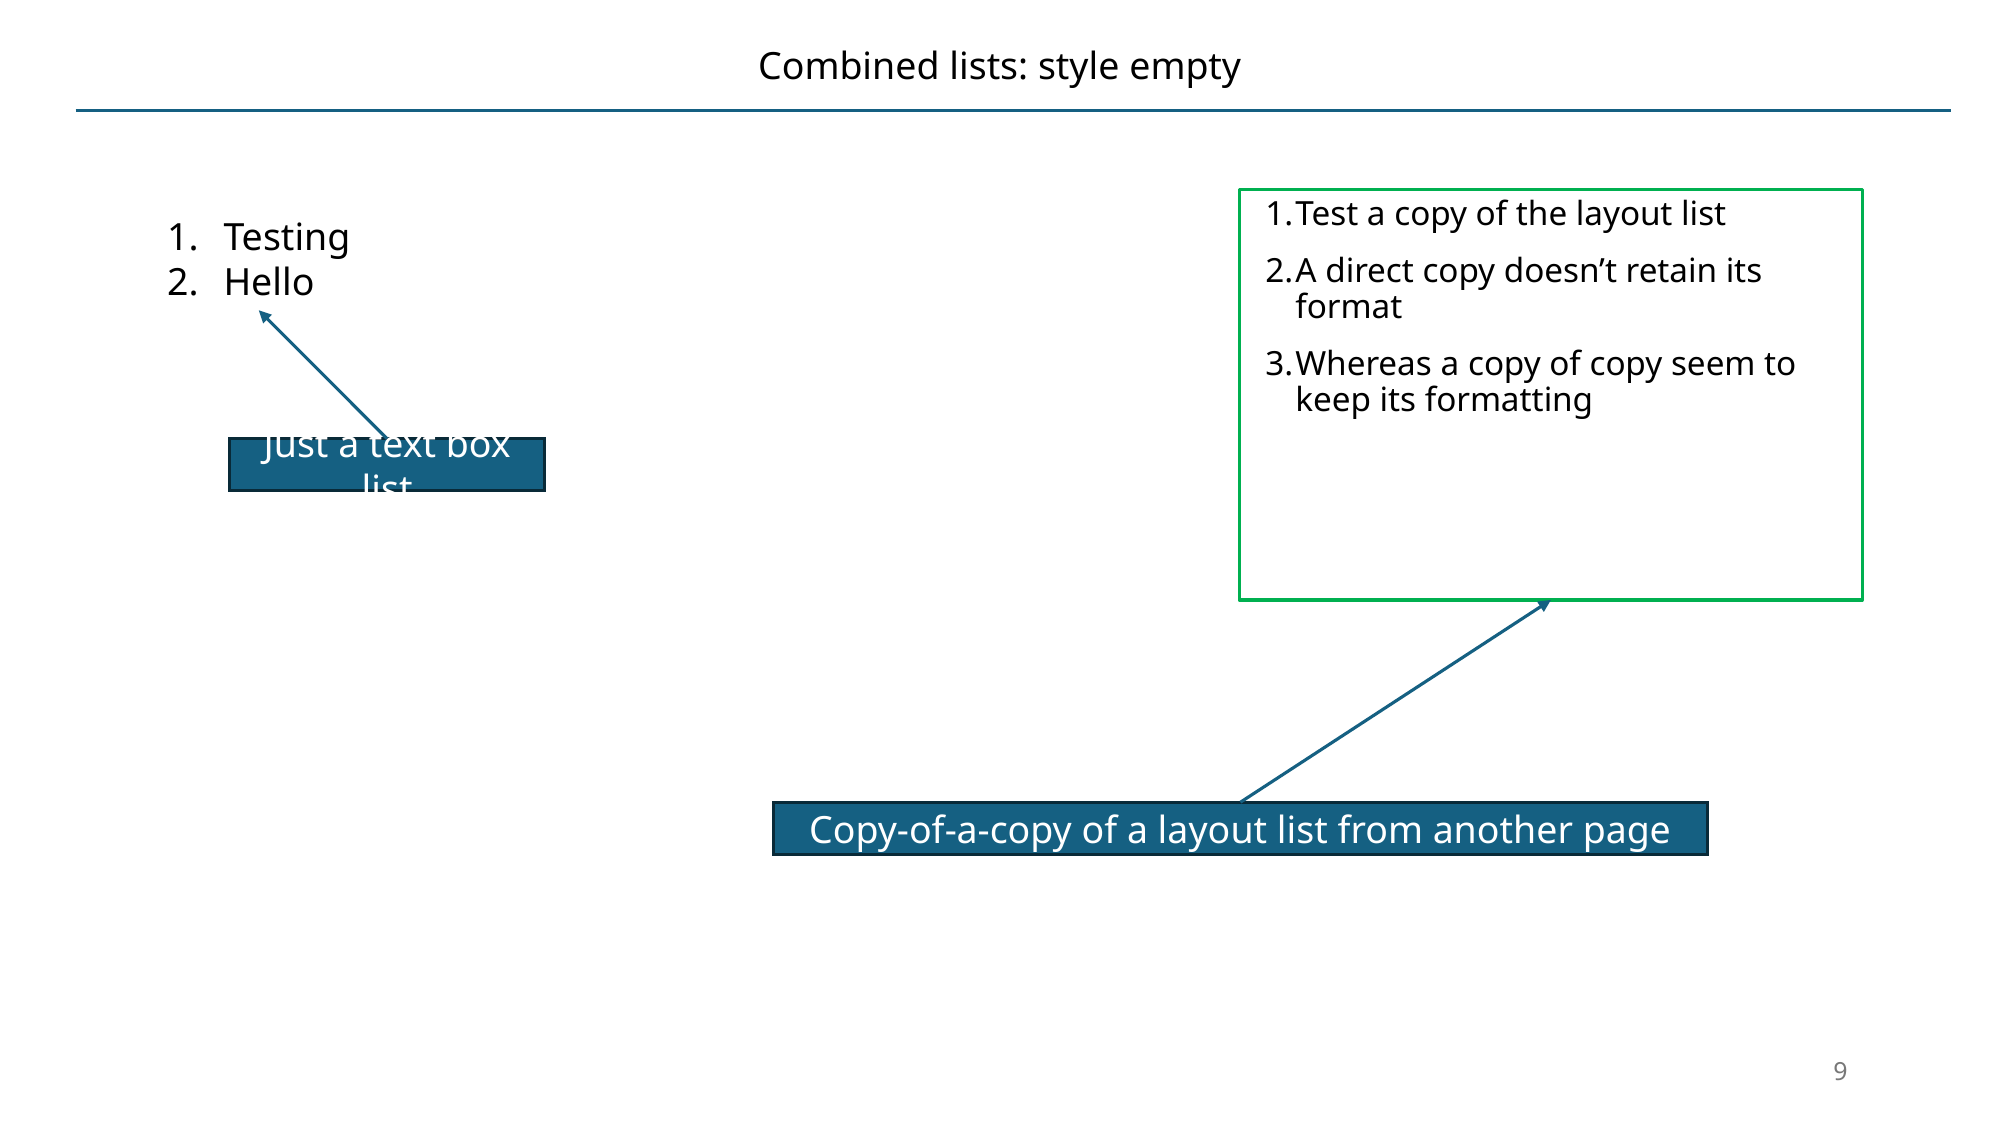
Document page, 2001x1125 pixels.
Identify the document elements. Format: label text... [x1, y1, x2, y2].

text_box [1239, 599, 1552, 803]
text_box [258, 311, 388, 440]
text_box Copy-of-a-copy of a layout list from another page [772, 801, 1709, 856]
text_box Testing Hello [152, 205, 366, 311]
title Combined lists: style empty [137, 32, 1863, 102]
text_box Just a text box list [228, 437, 546, 492]
slide_number 9 [1412, 1042, 1863, 1103]
text_box Test a copy of the layout list A direct copy doesn’t retain its format Whereas a copy of copy seem to keep its formatting [1239, 189, 1863, 600]
